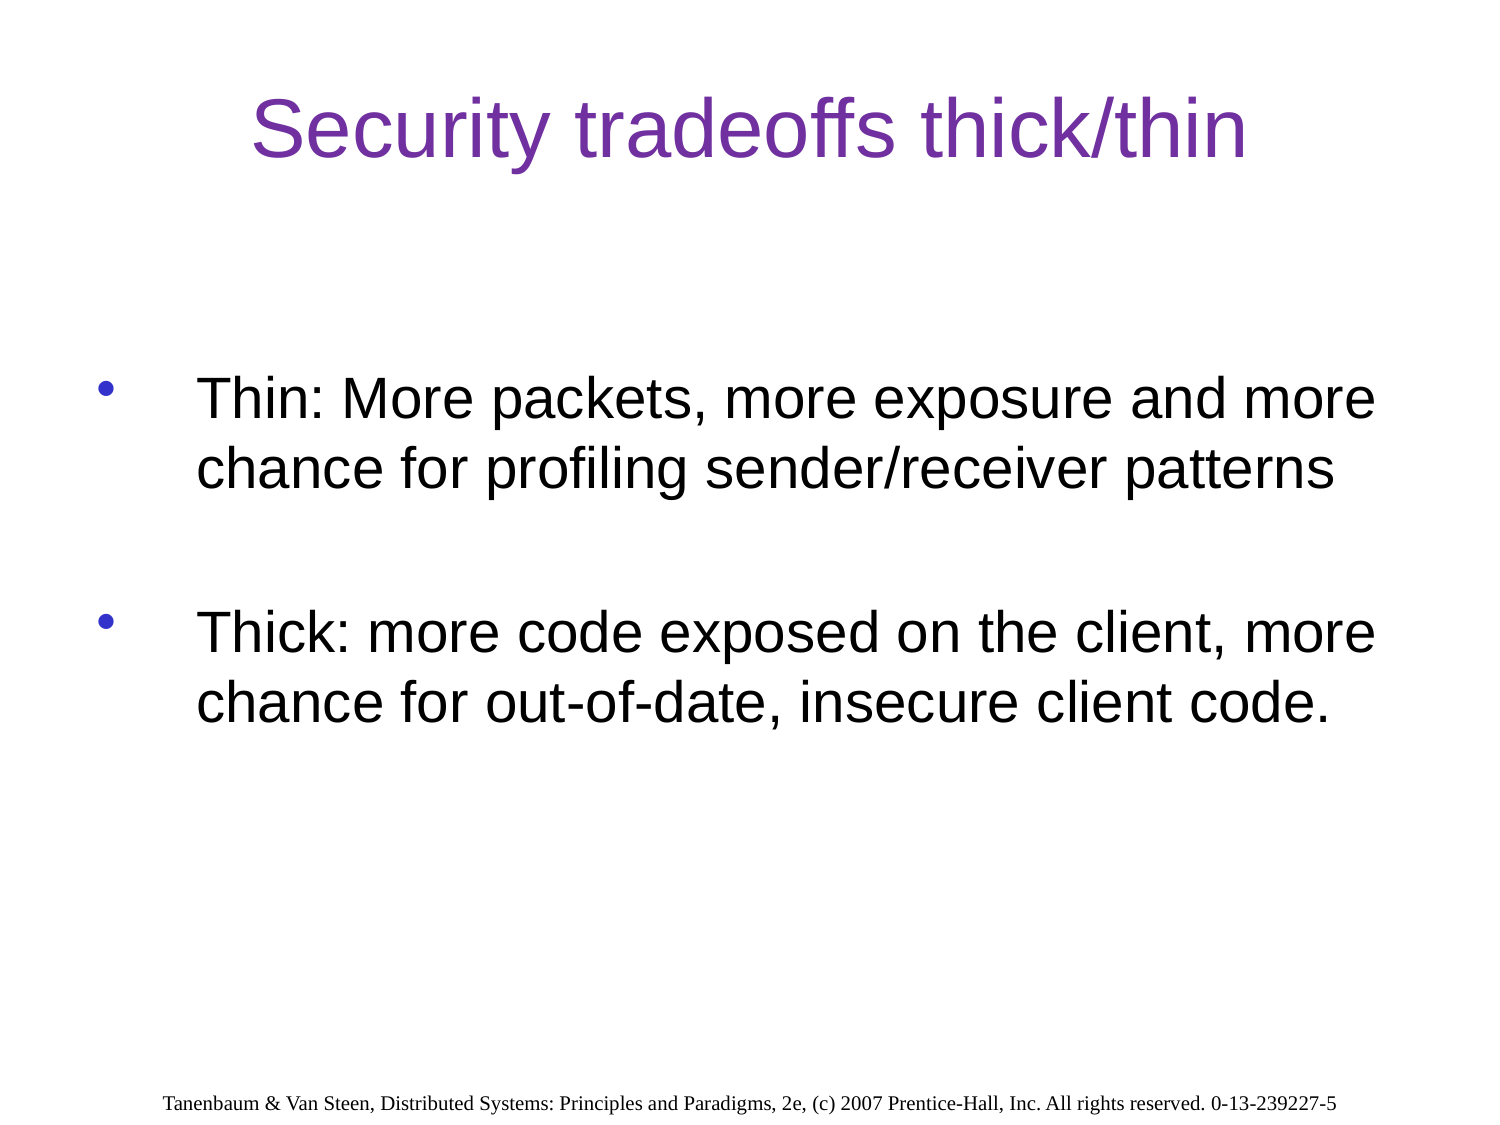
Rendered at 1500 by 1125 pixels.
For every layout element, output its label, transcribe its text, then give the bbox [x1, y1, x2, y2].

title Security tradeoffs thick/thin [0, 30, 1500, 218]
footer Tanenbaum & Van Steen, Distributed Systems: Principles and Paradigms, 2e, (c) 2007 Prentice-Hall, Inc. All rights reserved. 0-13-239227-5 [0, 1082, 1500, 1112]
list Thin: More packets, more exposure and more chance for profiling sender/receiver patterns Thick: more code exposed on the client, more chance for out-of-date, insecure client code. [81, 271, 1500, 1075]
